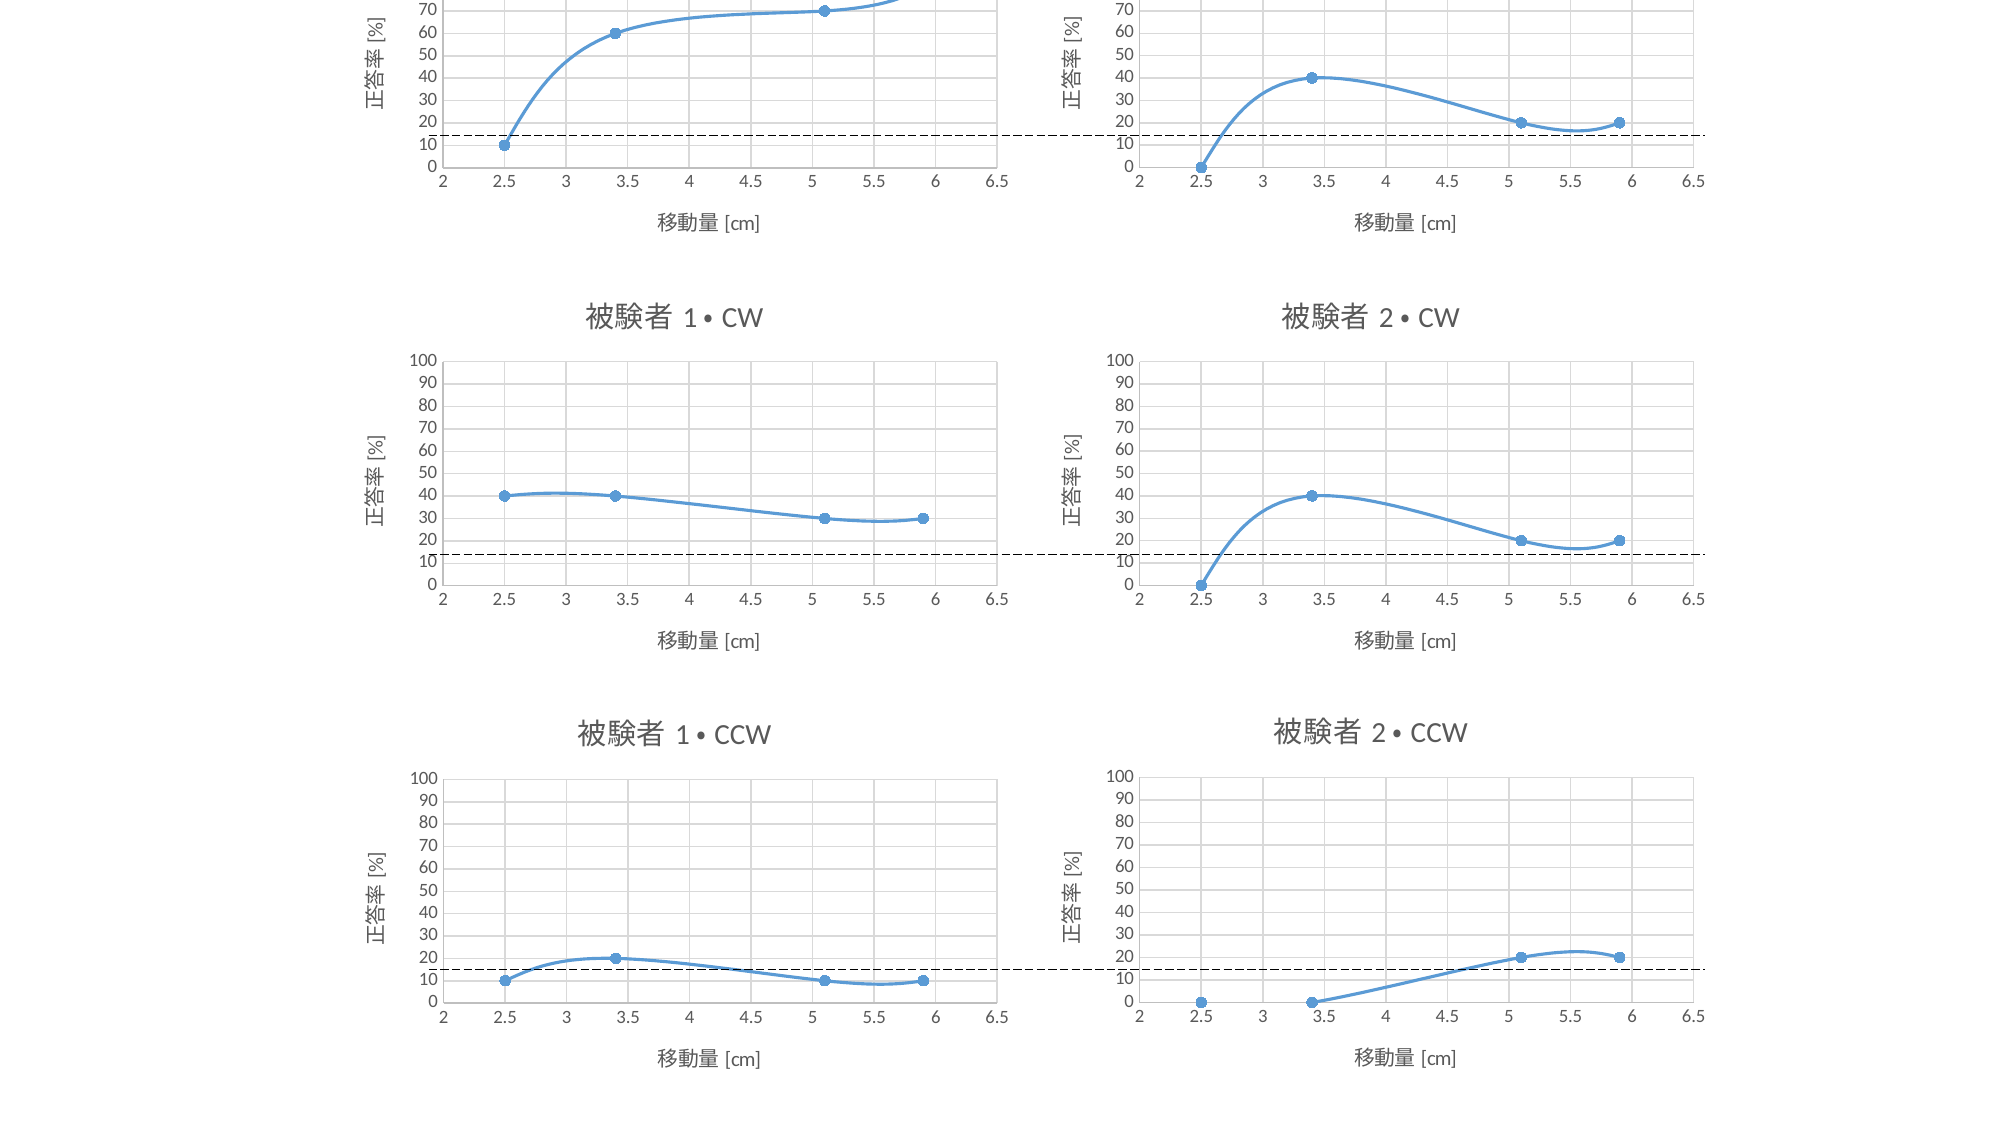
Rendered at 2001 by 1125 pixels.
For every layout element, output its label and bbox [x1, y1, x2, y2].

chart [326, 0, 1720, 1104]
